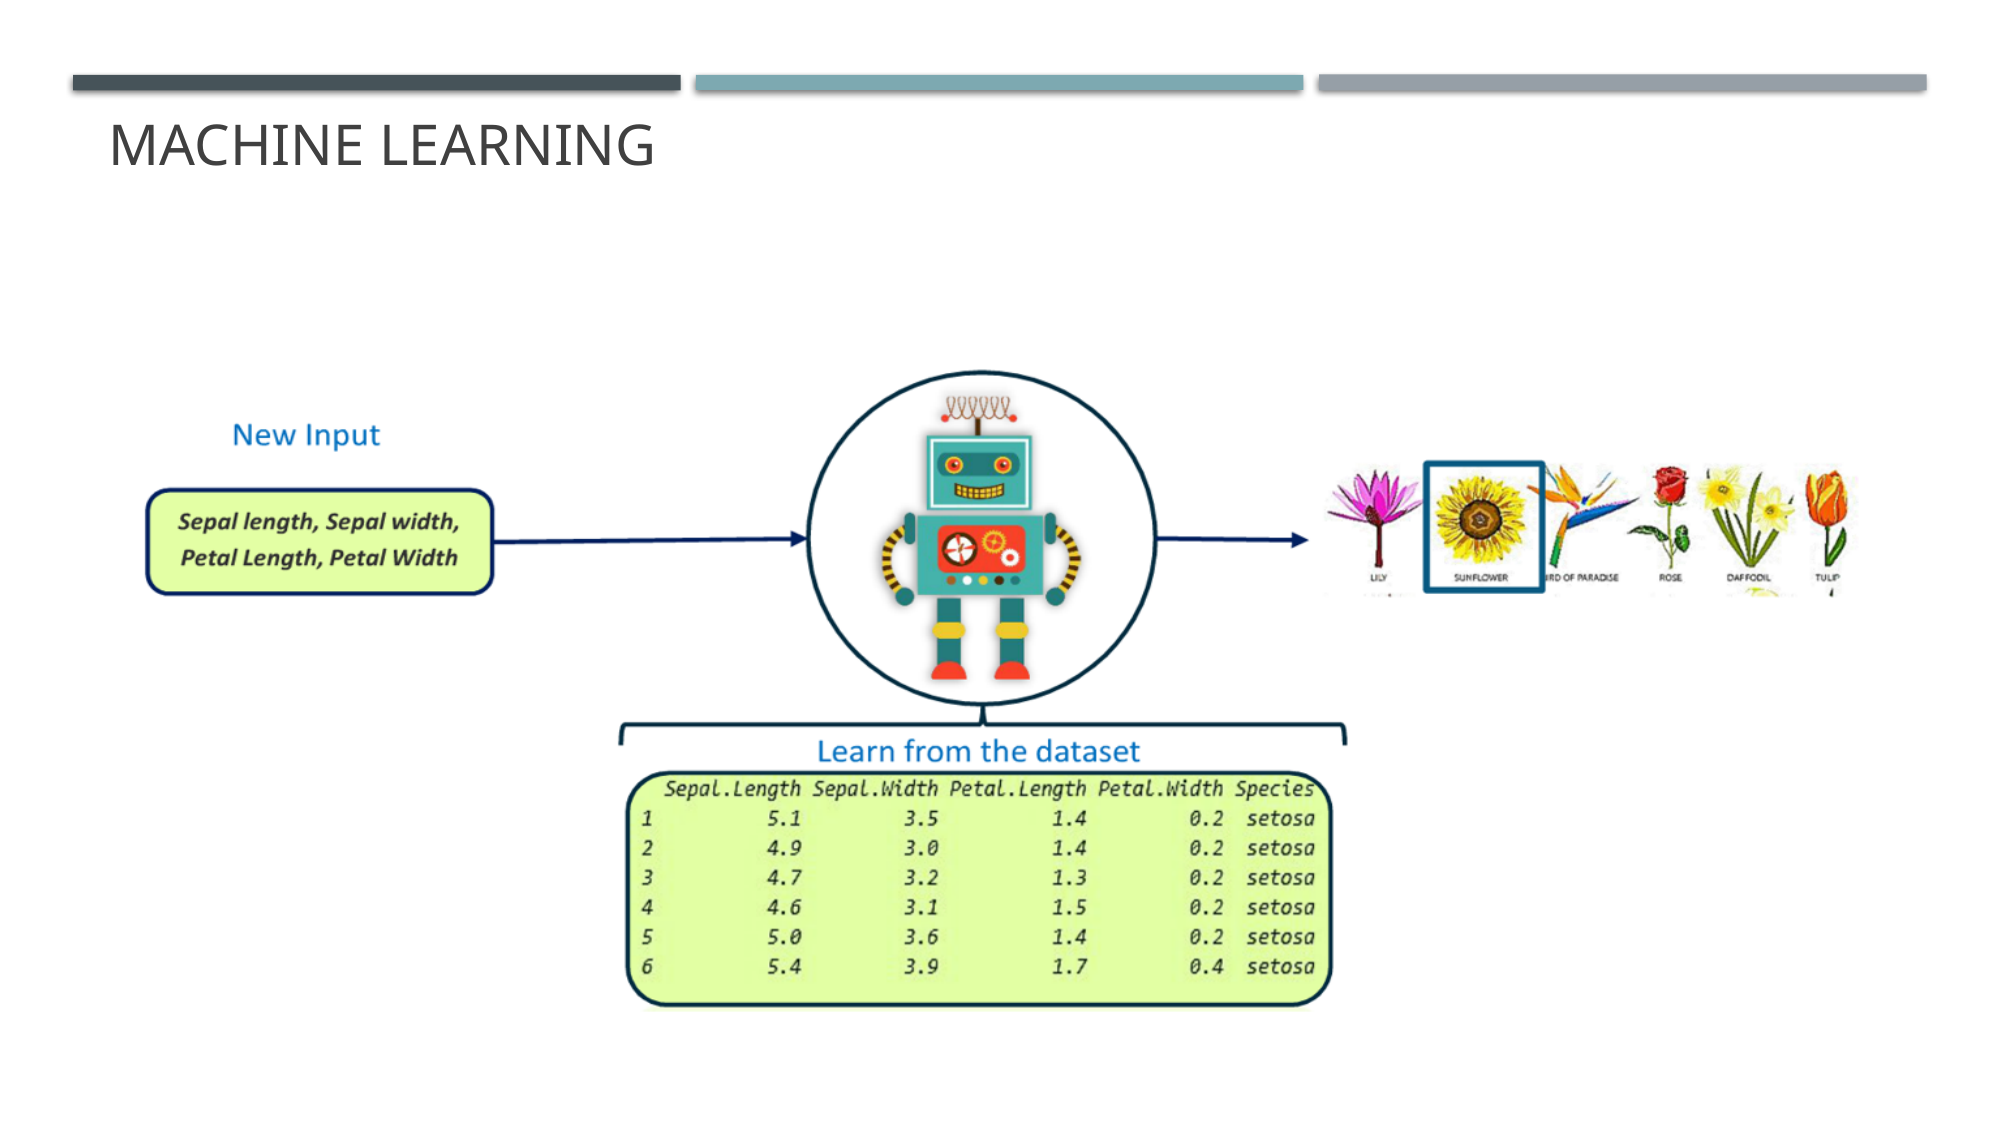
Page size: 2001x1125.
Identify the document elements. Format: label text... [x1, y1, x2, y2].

list Machine Learning is a type of Artificial Intelligence (AI) that provide computers with the ability to learn without being explicitly programmed. Example: To determine the species of the flower with given data. . Problem statement : Determine the species of the flower. [86, 170, 1914, 1040]
picture [93, 352, 1881, 1019]
title Machine Learning [93, 87, 1907, 170]
